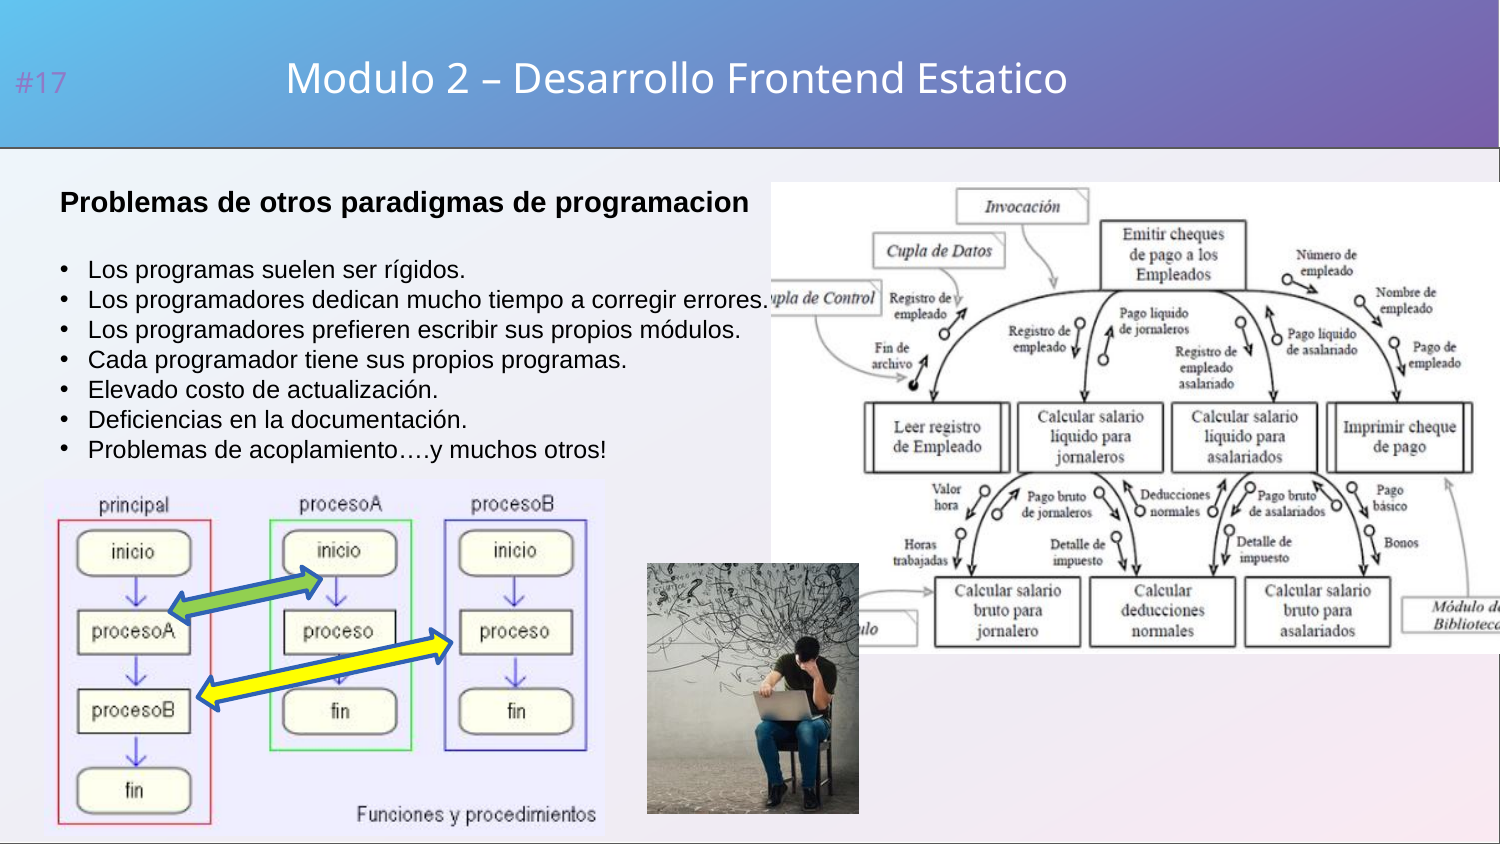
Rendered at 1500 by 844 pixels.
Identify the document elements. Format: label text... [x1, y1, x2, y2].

picture [0, 0, 1500, 148]
text_box #17 Modulo 2 – Desarrollo Frontend Estatico [0, 36, 1474, 117]
picture [647, 182, 1500, 814]
picture [44, 478, 605, 836]
text_box Problemas de otros paradigmas de programacion Los programas suelen ser rígidos. Los programadores dedican mucho tiempo a corregir errores. Los programadores prefieren escribir sus propios módulos. Cada programador tiene sus propios programas. Elevado costo de actualización. Deficiencias en la documentación. Problemas de acoplamiento….y muchos otros! [44, 168, 791, 479]
text_box [0, 148, 1500, 844]
